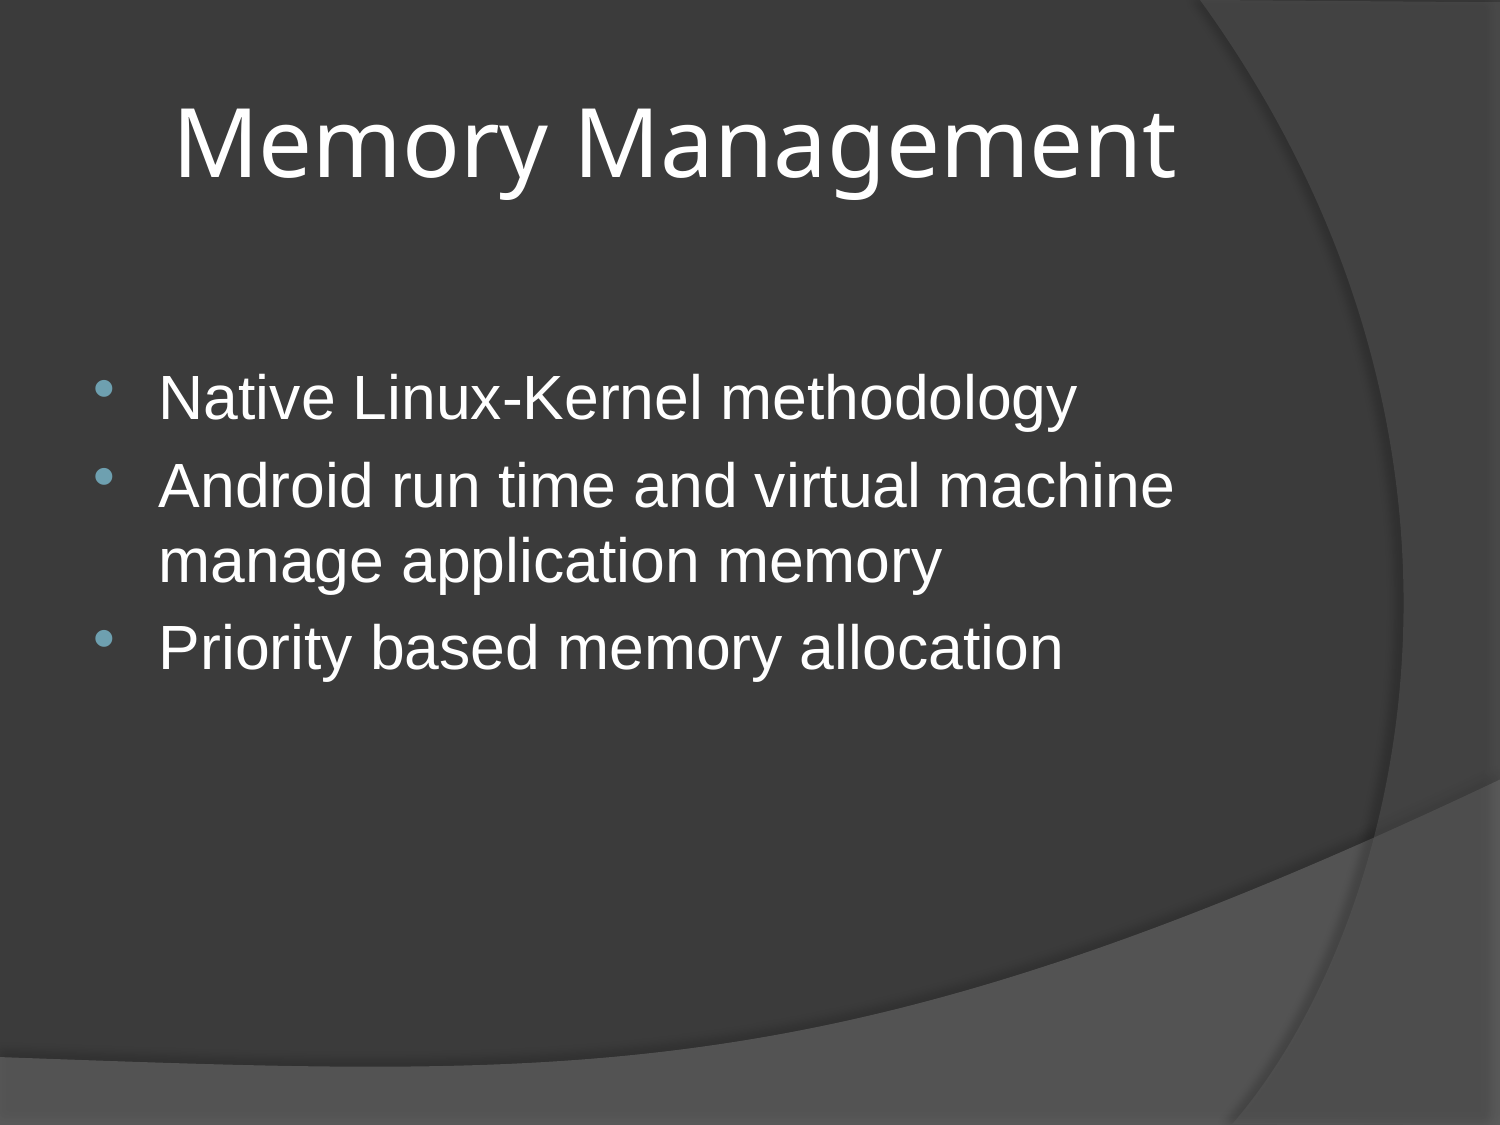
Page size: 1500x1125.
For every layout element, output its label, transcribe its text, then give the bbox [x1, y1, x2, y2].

list Native Linux-Kernel methodology Android run time and virtual machine manage application memory Priority based memory allocation [75, 262, 1300, 1005]
title Memory Management [75, 45, 1300, 233]
